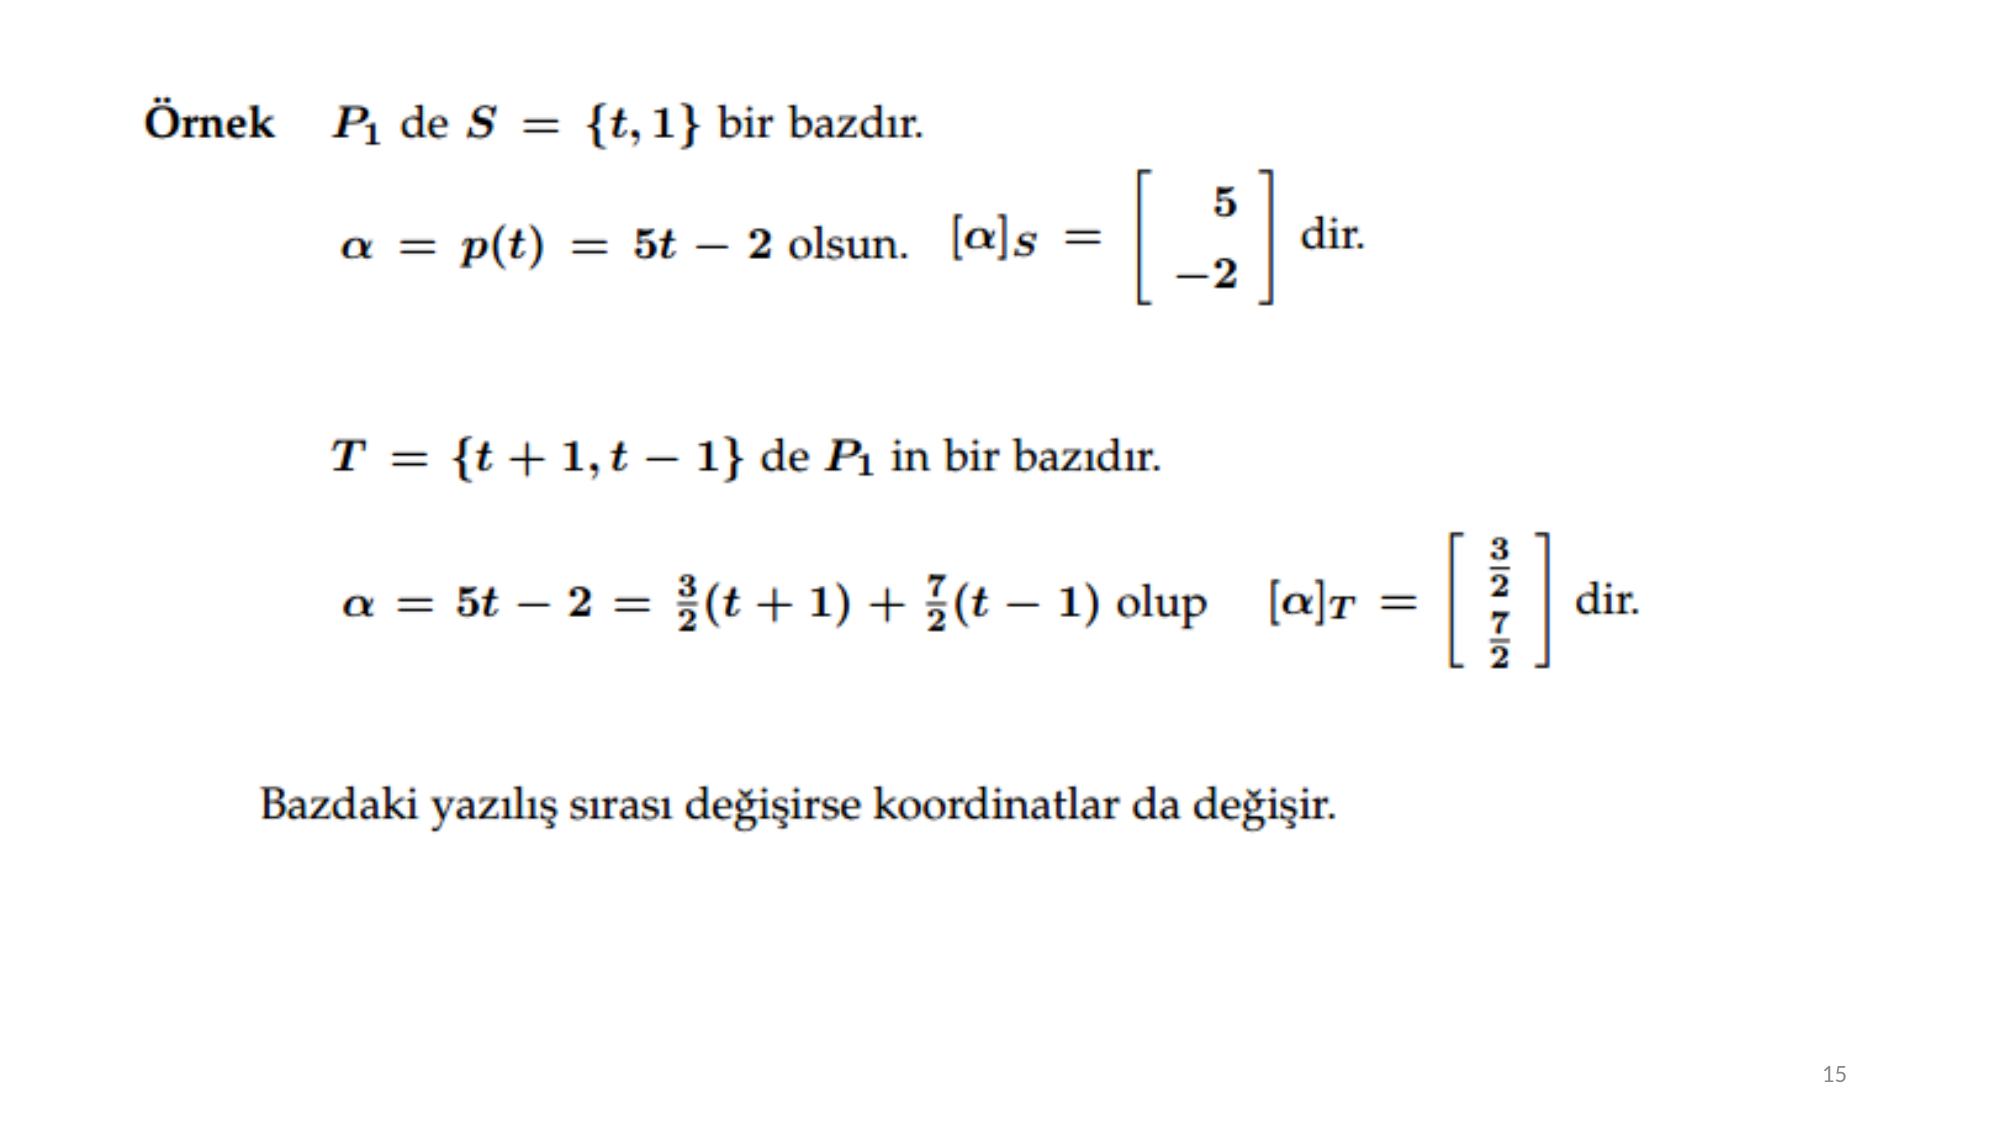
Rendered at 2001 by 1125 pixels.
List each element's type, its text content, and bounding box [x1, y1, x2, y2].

slide_number 15 [1412, 1042, 1863, 1103]
picture [137, 59, 1649, 849]
